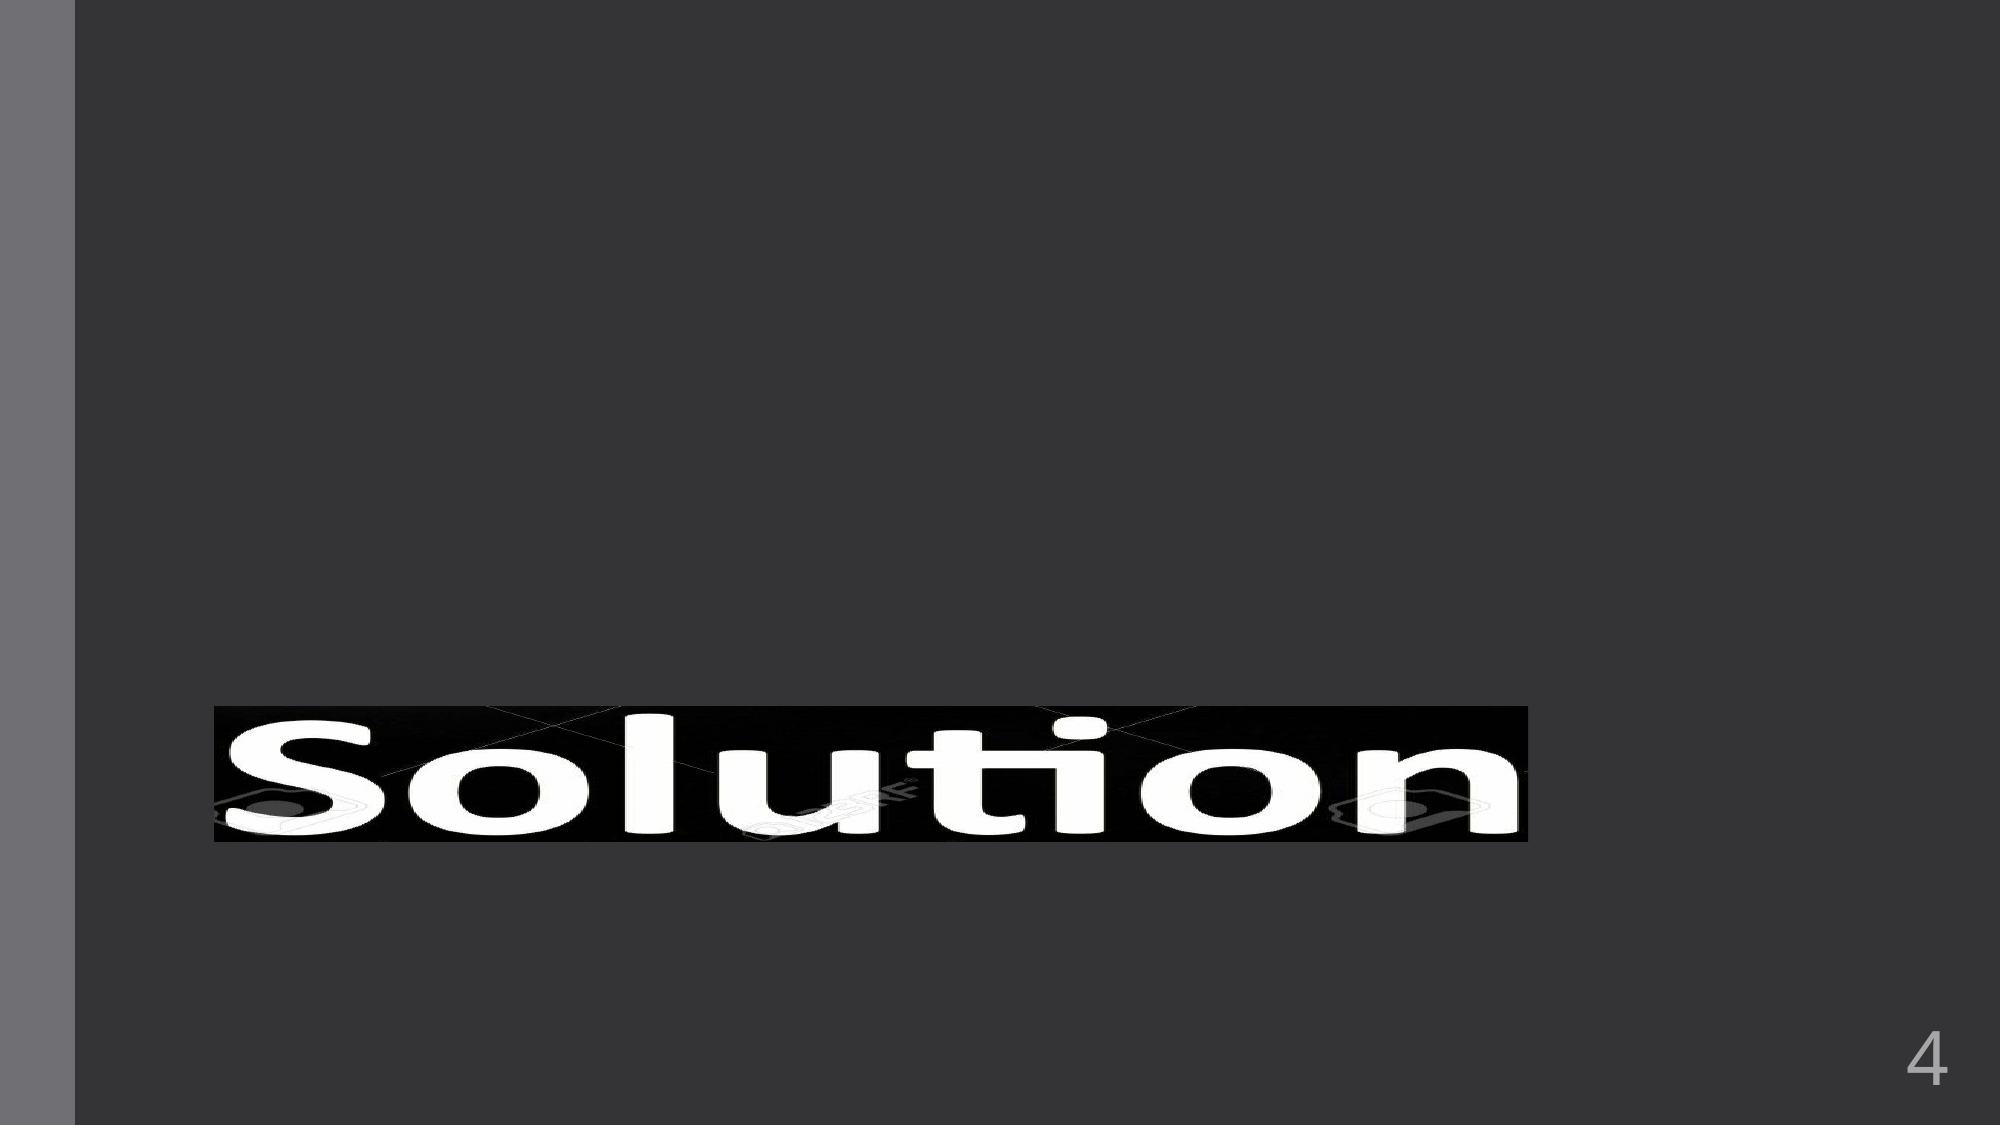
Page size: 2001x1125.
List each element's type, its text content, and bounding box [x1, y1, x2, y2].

slide_number 4 [1852, 1012, 2000, 1110]
picture [213, 705, 1529, 842]
